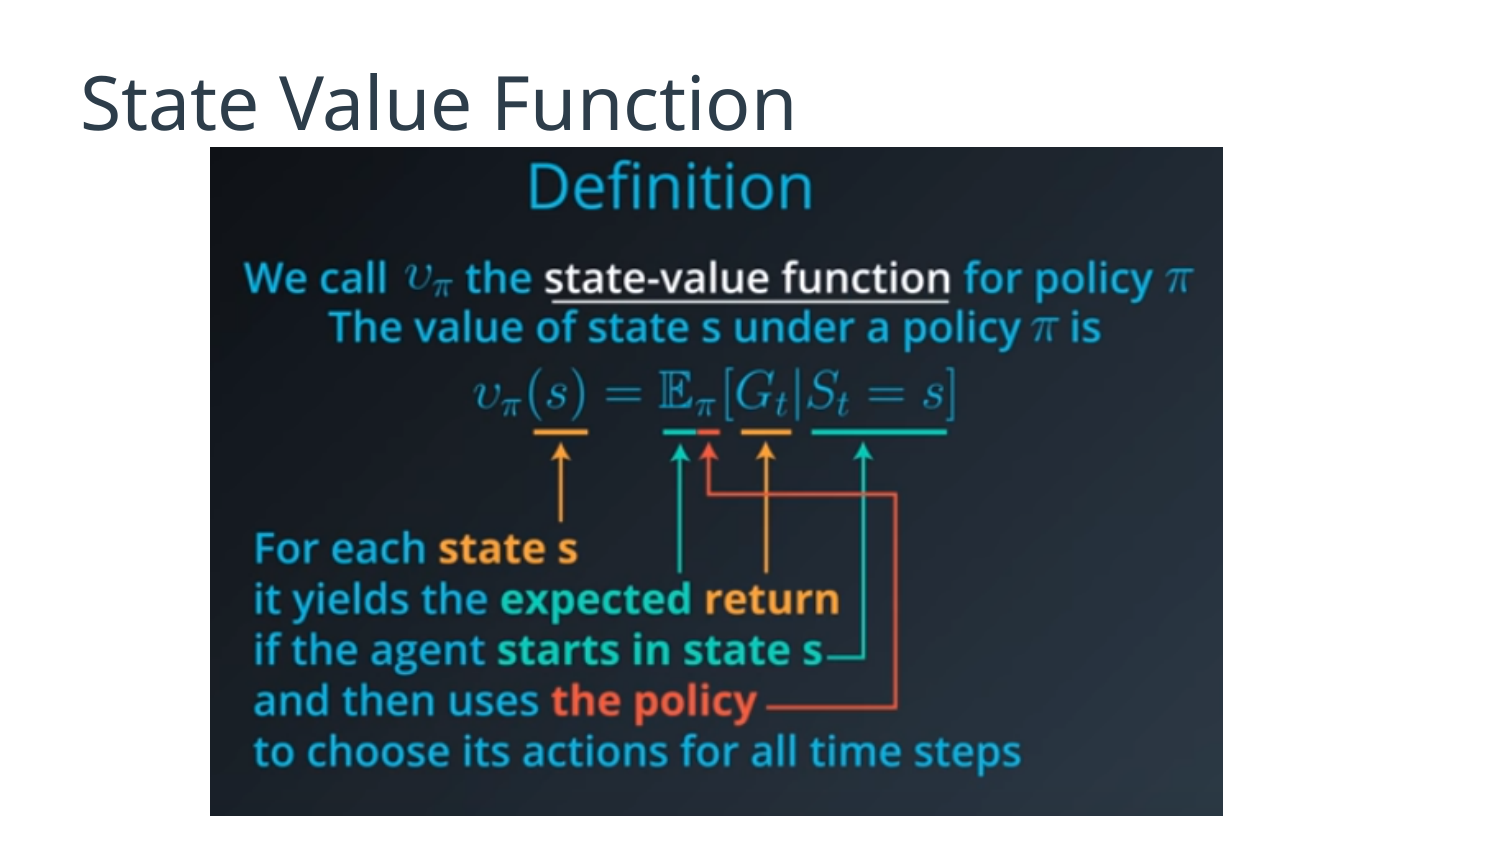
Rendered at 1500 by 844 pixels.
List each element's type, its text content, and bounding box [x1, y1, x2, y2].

title State Value Function [75, 50, 1425, 148]
picture [210, 147, 1224, 816]
